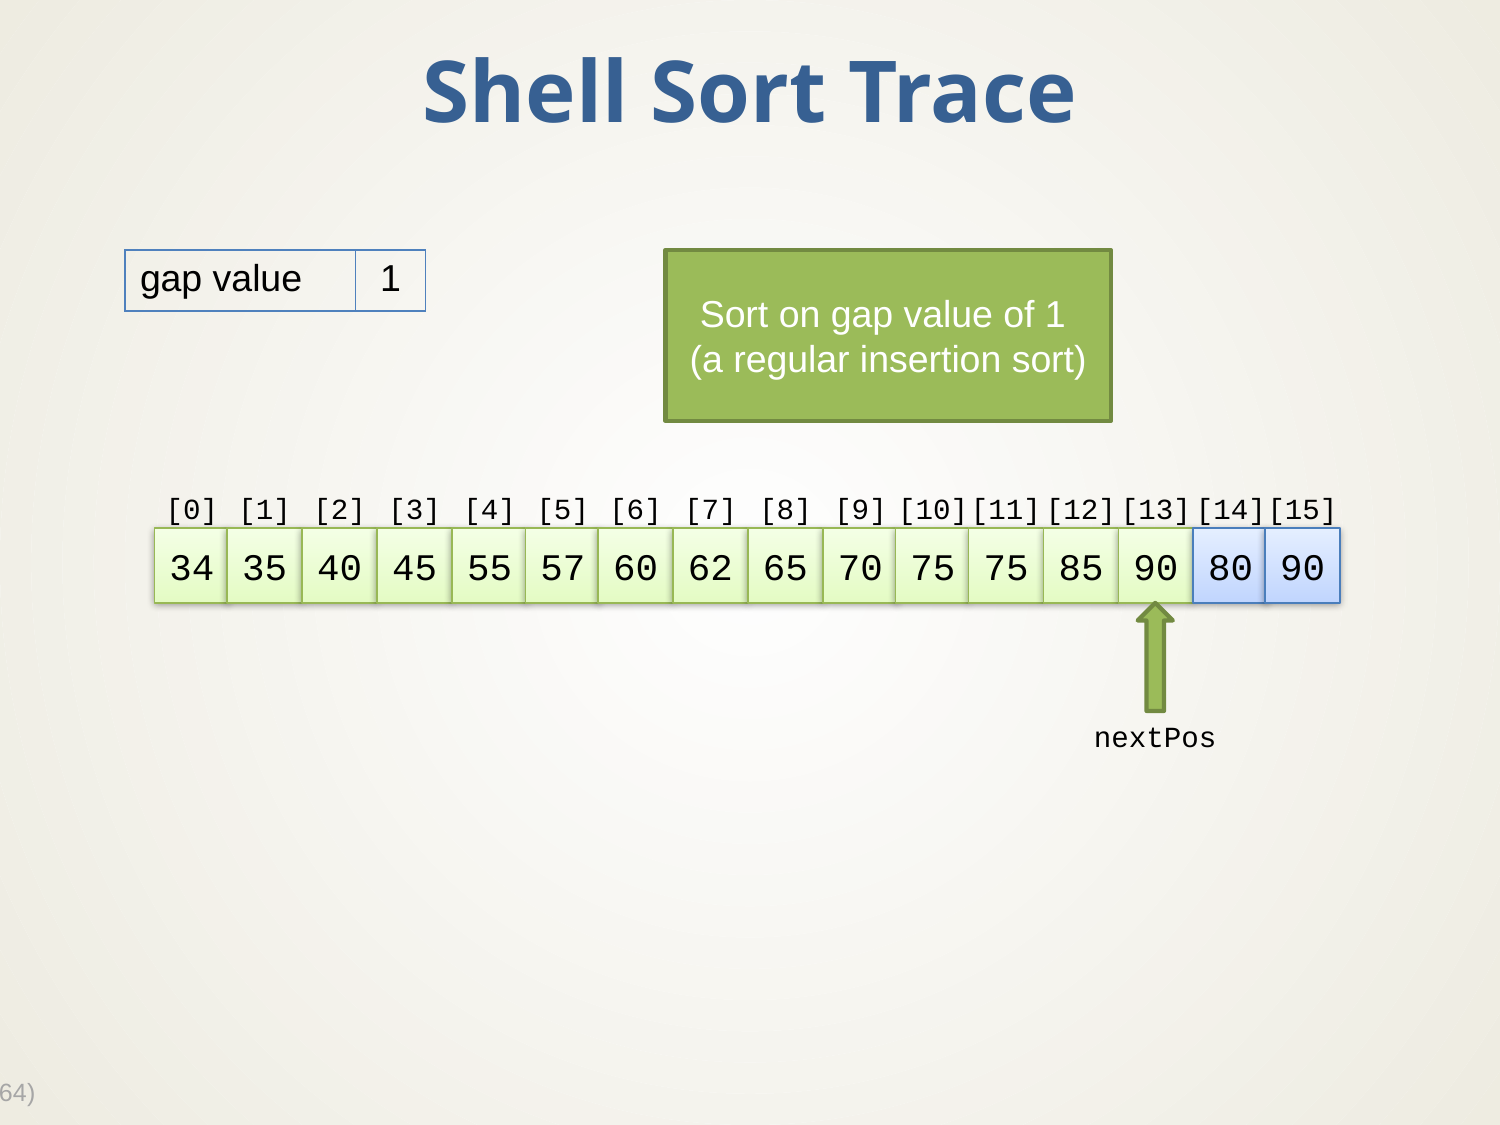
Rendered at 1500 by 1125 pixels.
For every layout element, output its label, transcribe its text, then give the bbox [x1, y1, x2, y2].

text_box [146, 482, 1354, 604]
table_header 1 [356, 251, 425, 310]
table_header gap value [126, 251, 355, 310]
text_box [1074, 602, 1236, 762]
text_box Sort on gap value of 1 (a regular insertion sort) [663, 248, 1113, 423]
title Shell Sort Trace [0, 24, 1500, 166]
